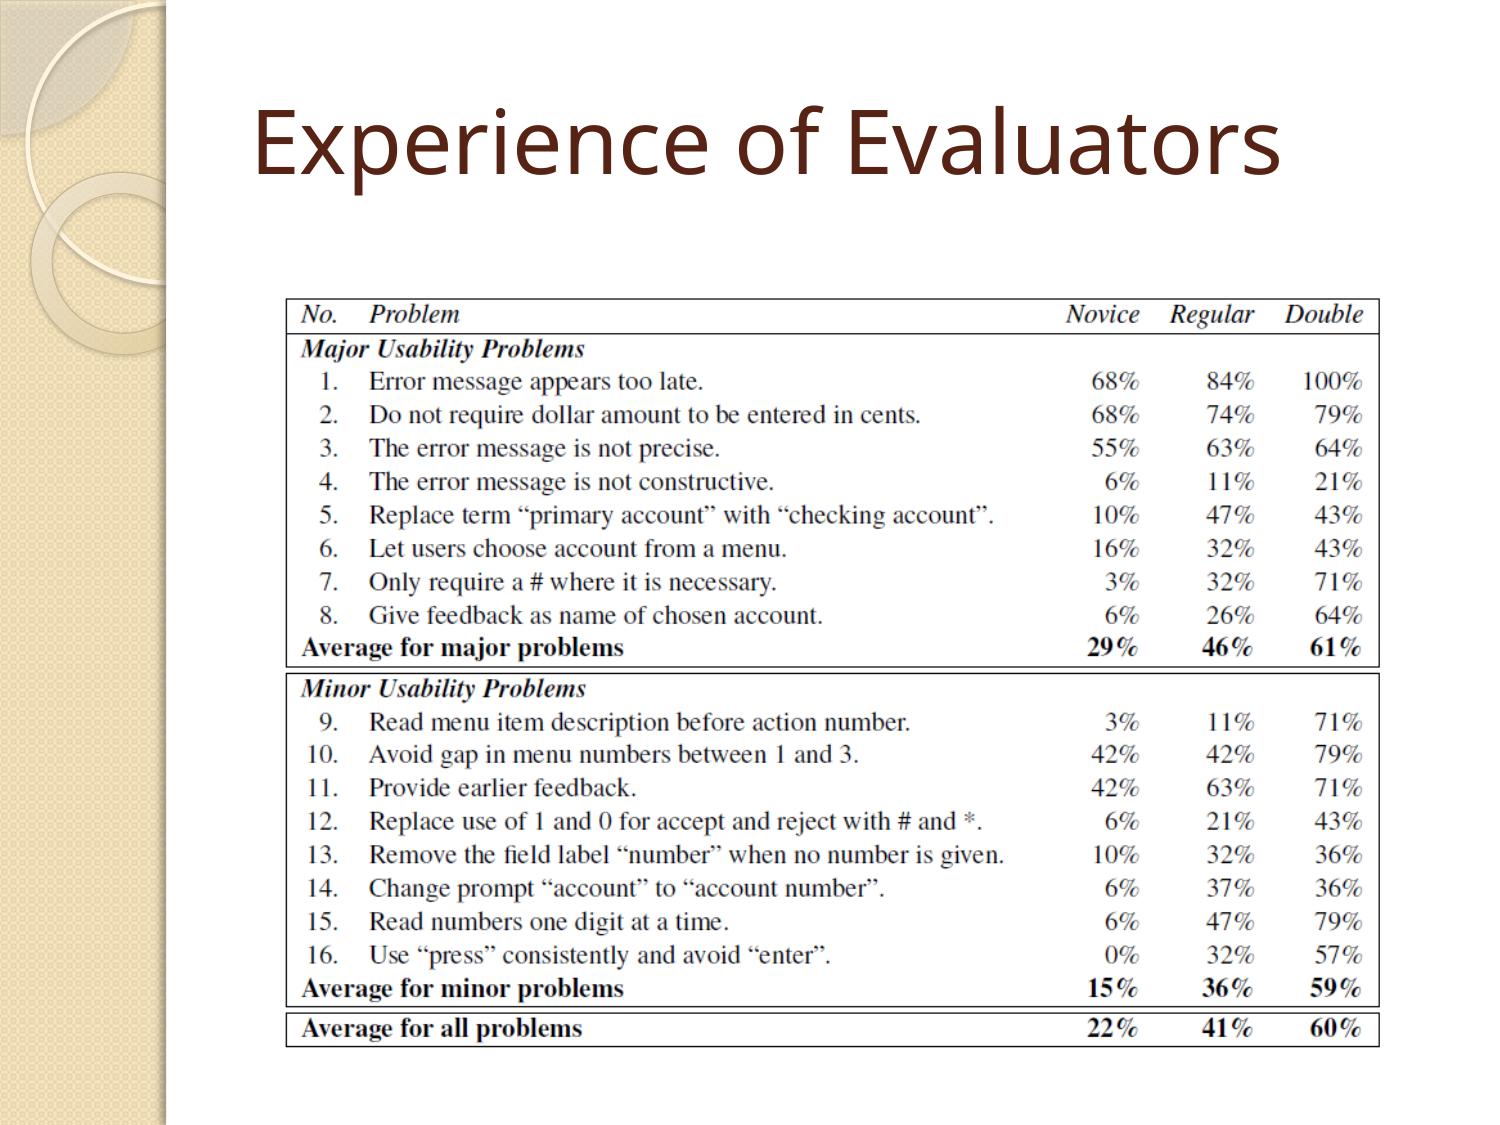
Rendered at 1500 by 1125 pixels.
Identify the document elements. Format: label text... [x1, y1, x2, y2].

picture [274, 263, 1409, 1081]
title Experience of Evaluators [235, 45, 1466, 233]
